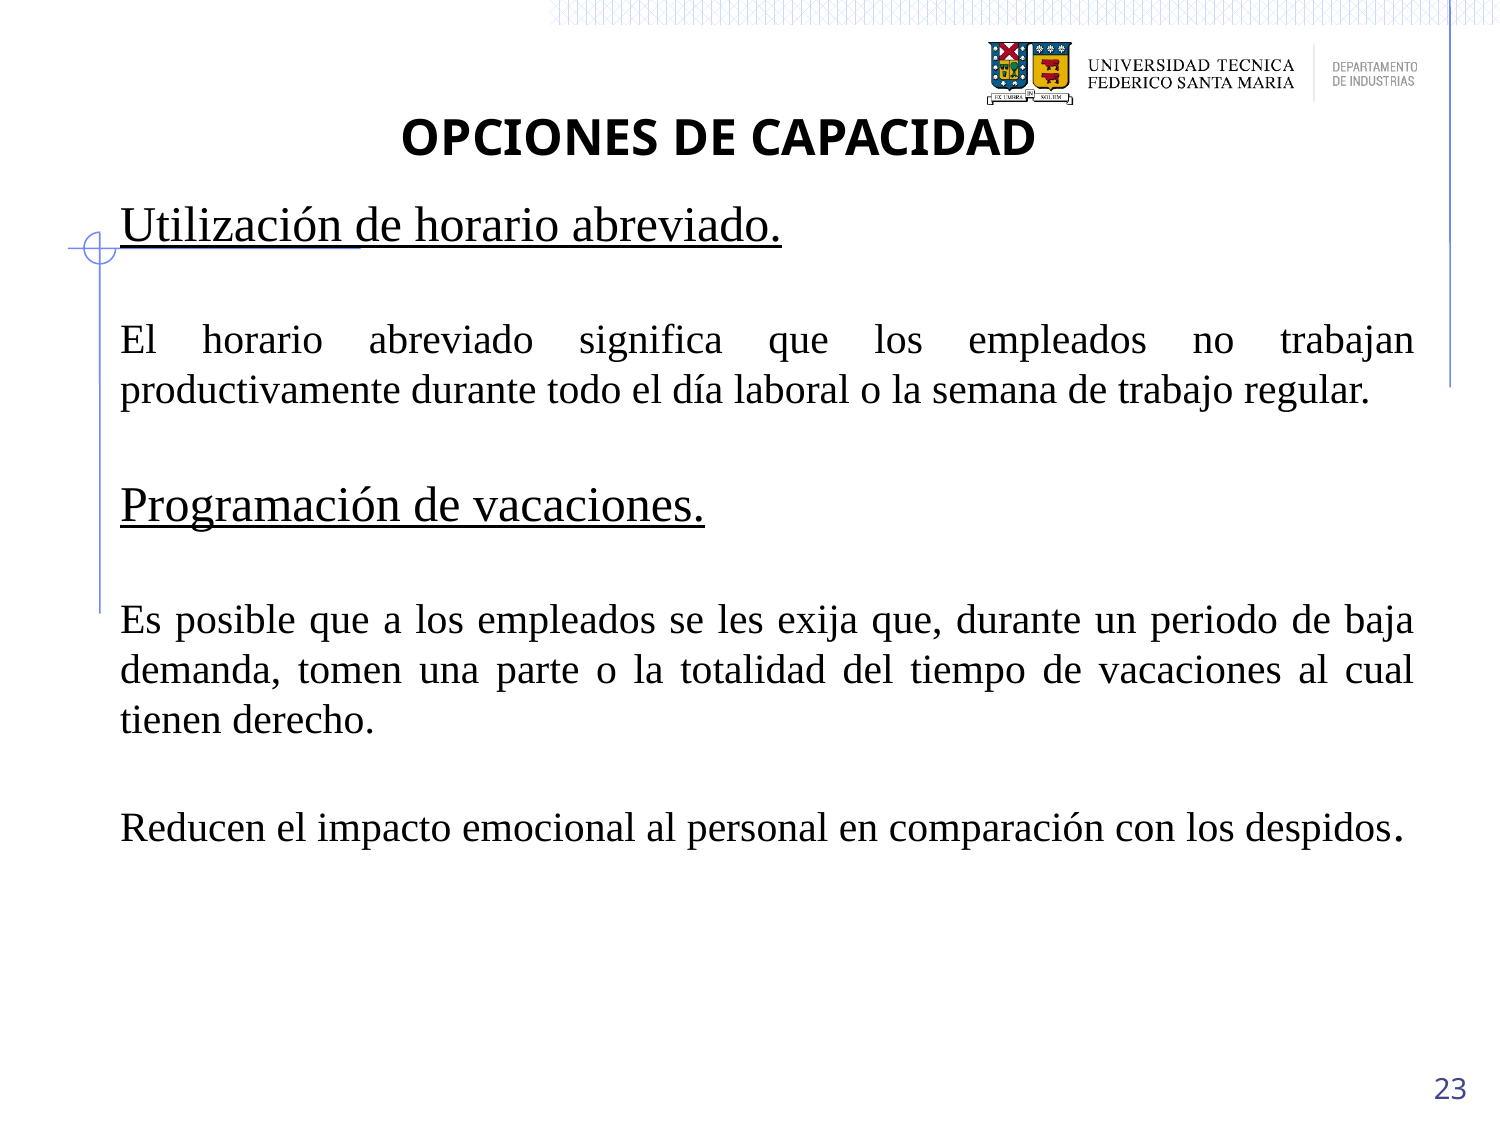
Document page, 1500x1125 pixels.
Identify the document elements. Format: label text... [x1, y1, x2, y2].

picture [987, 42, 1417, 105]
text_box Utilización de horario abreviado. El horario abreviado significa que los empleados no trabajan productivamente durante todo el día laboral o la semana de trabajo regular. Programación de vacaciones. Es posible que a los empleados se les exija que, durante un periodo de baja demanda, tomen una parte o la totalidad del tiempo de vacaciones al cual tienen derecho. Reducen el impacto emocional al personal en comparación con los despidos. [105, 184, 1431, 1040]
text_box OPCIONES DE CAPACIDAD [385, 98, 1053, 173]
slide_number 23 [1169, 1042, 1483, 1118]
